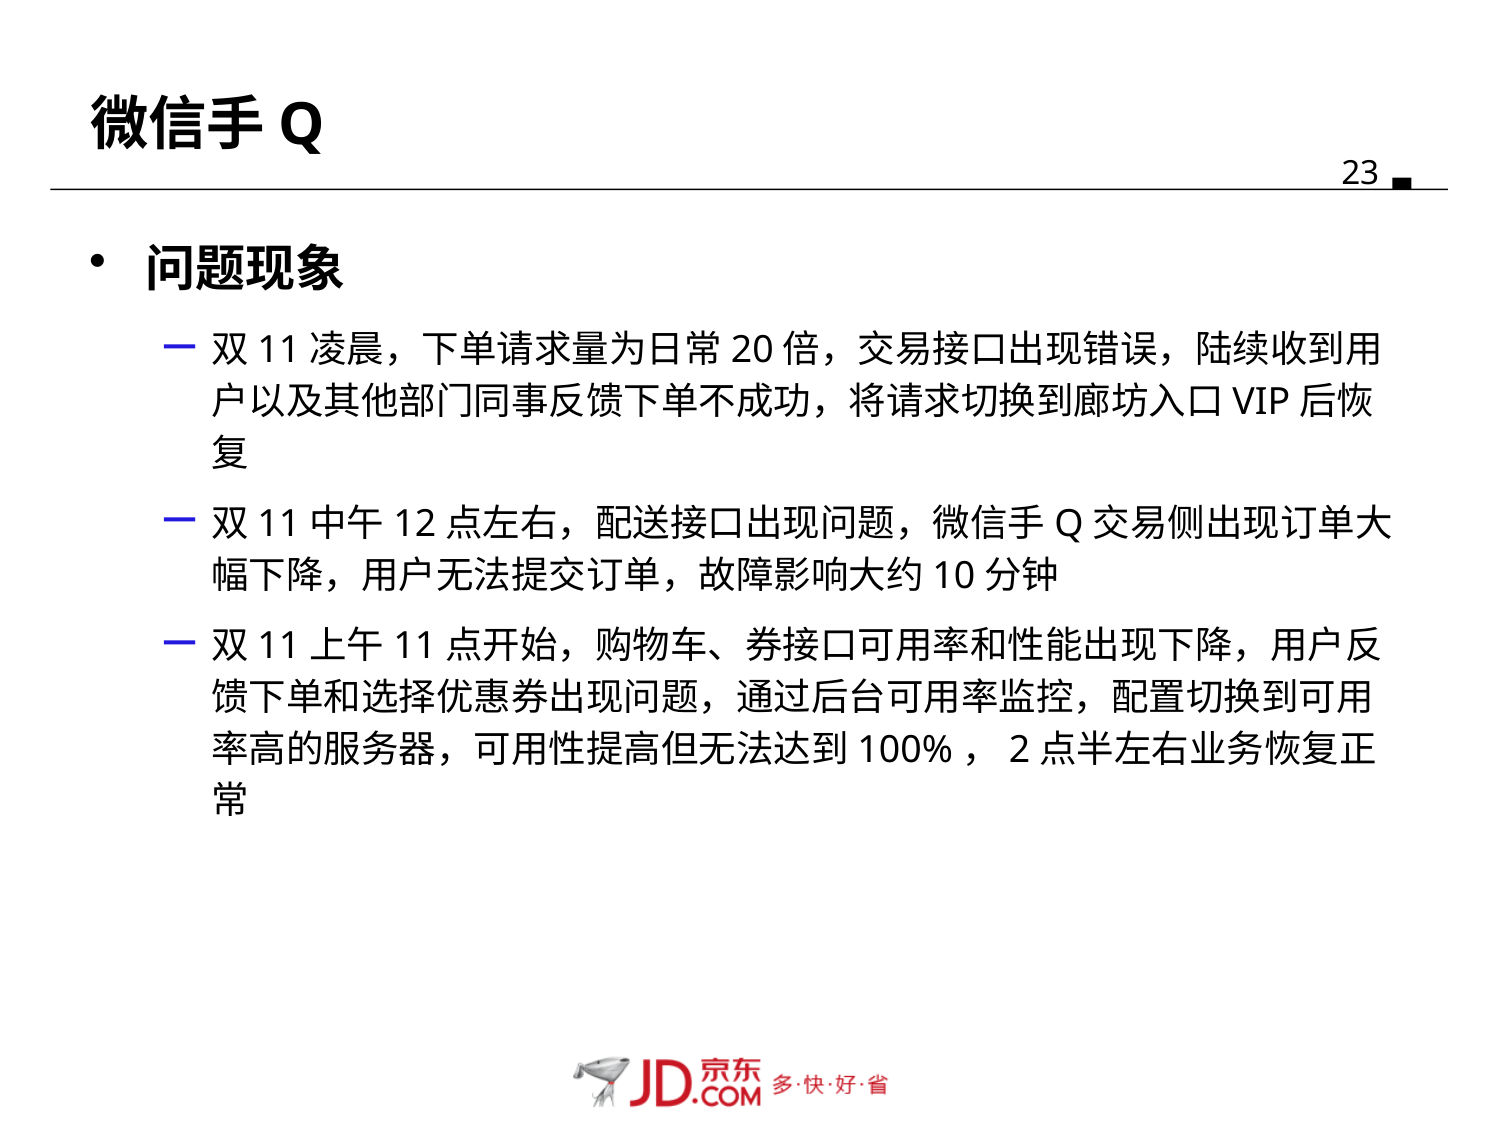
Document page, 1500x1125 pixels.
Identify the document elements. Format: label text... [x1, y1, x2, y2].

list 问题现象 双11凌晨，下单请求量为日常20倍，交易接口出现错误，陆续收到用户以及其他部门同事反馈下单不成功，将请求切换到廊坊入口VIP后恢复 双11中午12点左右，配送接口出现问题，微信手Q交易侧出现订单大幅下降，用户无法提交订单，故障影响大约10分钟 双11上午11点开始，购物车、券接口可用率和性能出现下降，用户反馈下单和选择优惠券出现问题，通过后台可用率监控，配置切换到可用率高的服务器，可用性提高但无法达到100%，2点半左右业务恢复正常 [73, 219, 1425, 1024]
title 微信手Q [74, 56, 1426, 185]
picture [572, 1046, 892, 1118]
